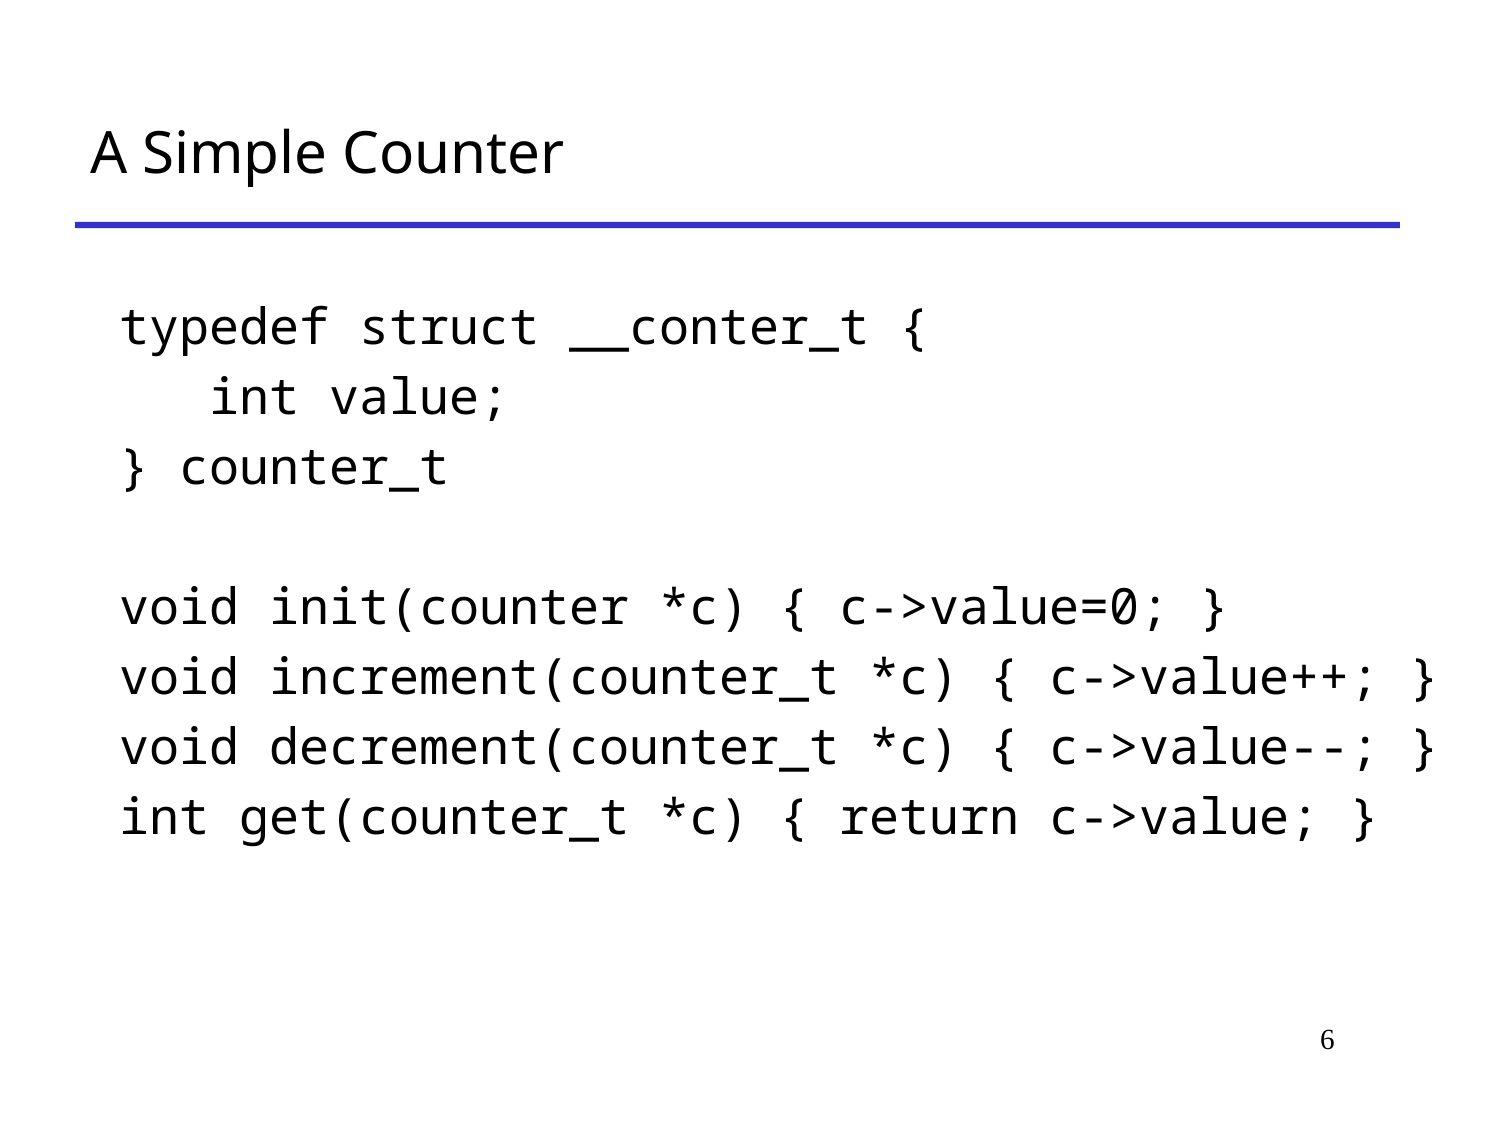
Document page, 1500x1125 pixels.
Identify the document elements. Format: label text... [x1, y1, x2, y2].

text_box typedef struct __conter_t { int value; } counter_t void init(counter *c) { c->value=0; } void increment(counter_t *c) { c->value++; } void decrement(counter_t *c) { c->value--; } int get(counter_t *c) { return c->value; } [104, 287, 1494, 1008]
slide_number 6 [1137, 1012, 1351, 1088]
title A Simple Counter [75, 75, 1400, 225]
